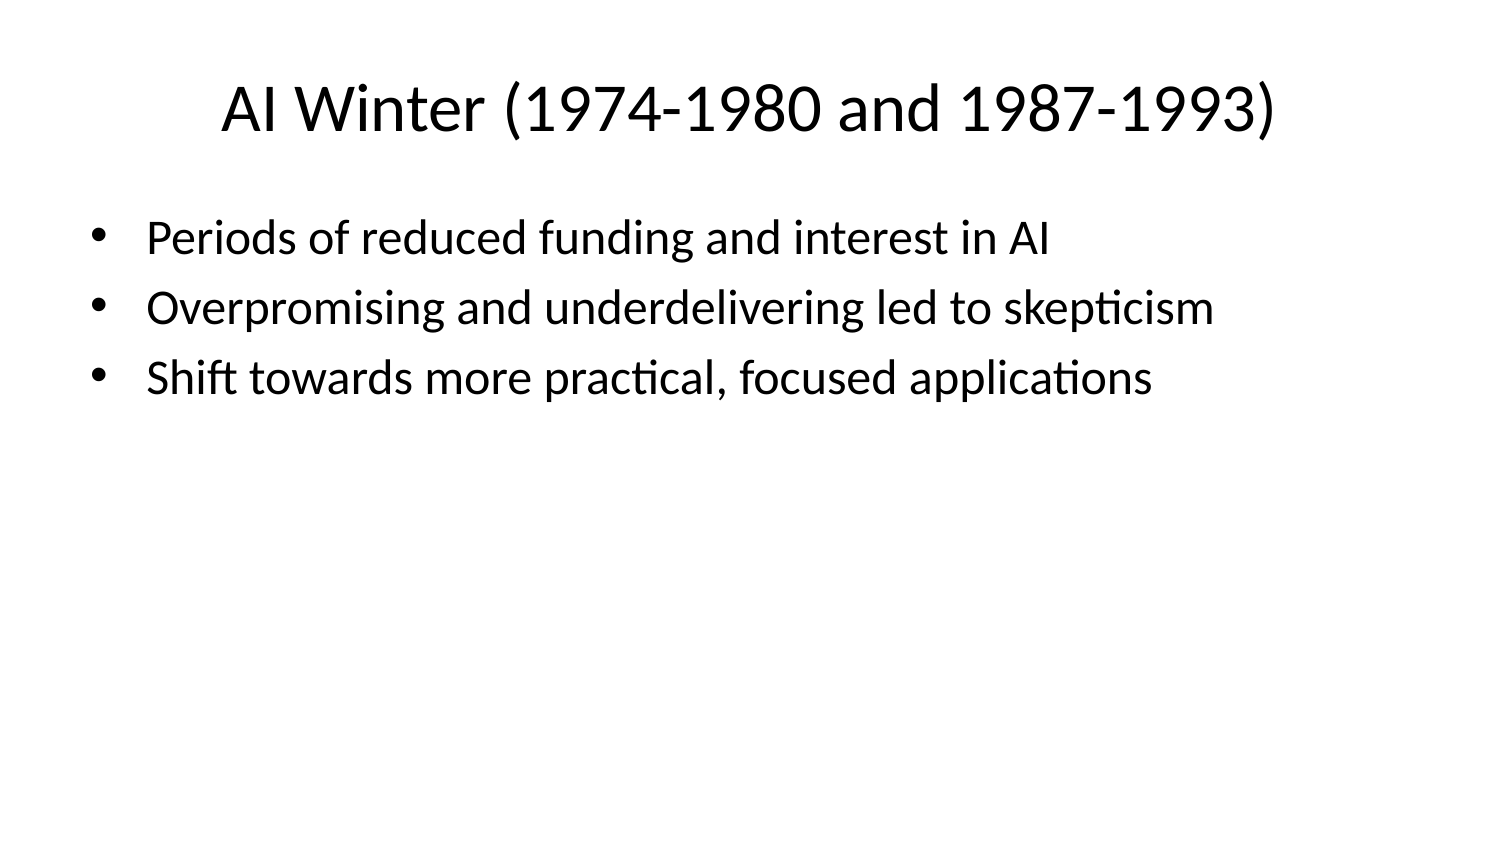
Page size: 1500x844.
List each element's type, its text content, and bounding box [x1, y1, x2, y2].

list Periods of reduced funding and interest in AI Overpromising and underdelivering led to skepticism Shift towards more practical, focused applications [75, 196, 1425, 754]
title AI Winter (1974-1980 and 1987-1993) [75, 33, 1425, 175]
